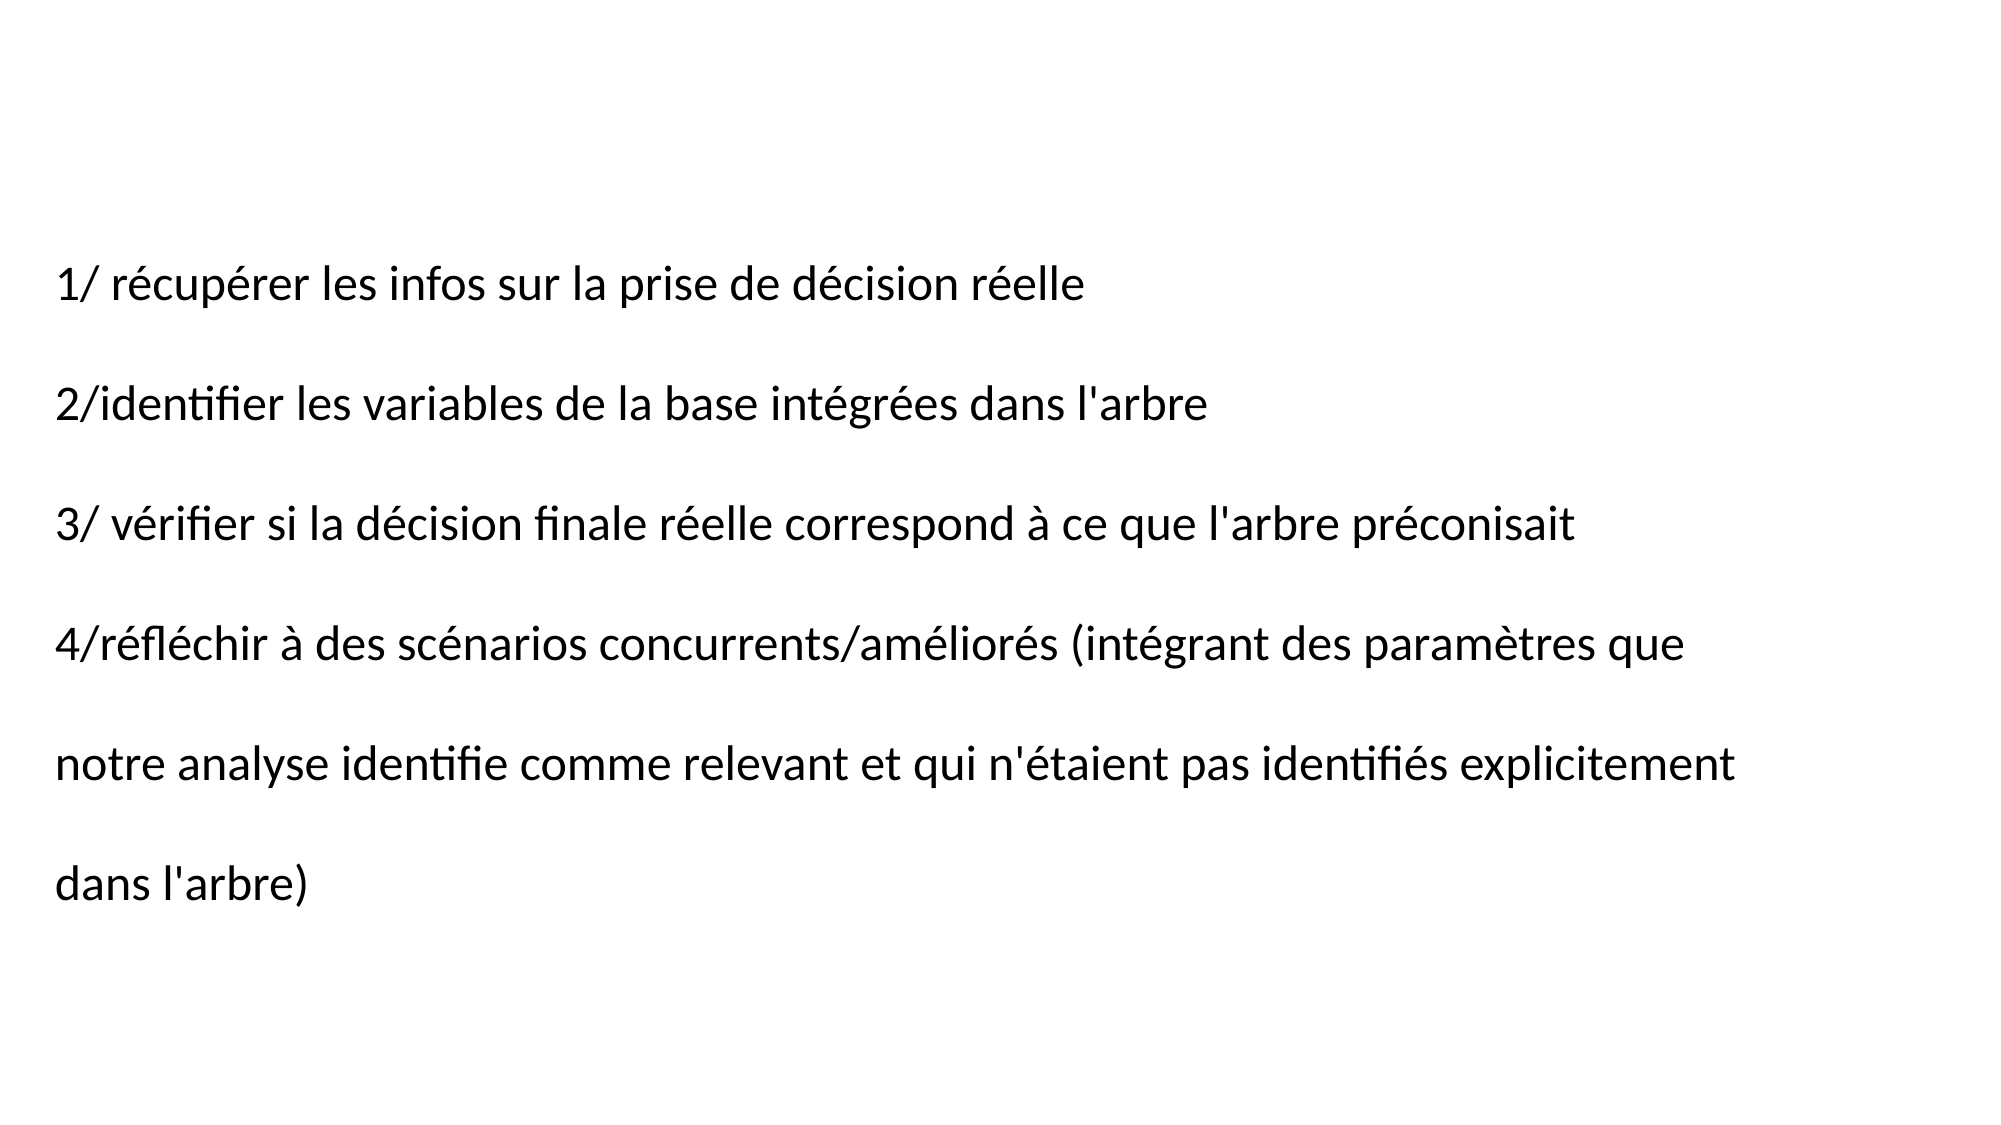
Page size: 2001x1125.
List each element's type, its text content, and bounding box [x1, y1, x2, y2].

text_box 1/ récupérer les infos sur la prise de décision réelle 2/identifier les variables de la base intégrées dans l'arbre 3/ vérifier si la décision finale réelle correspond à ce que l'arbre préconisait 4/réfléchir à des scénarios concurrents/améliorés (intégrant des paramètres que notre analyse identifie comme relevant et qui n'étaient pas identifiés explicitement dans l'arbre) [40, 182, 1798, 918]
